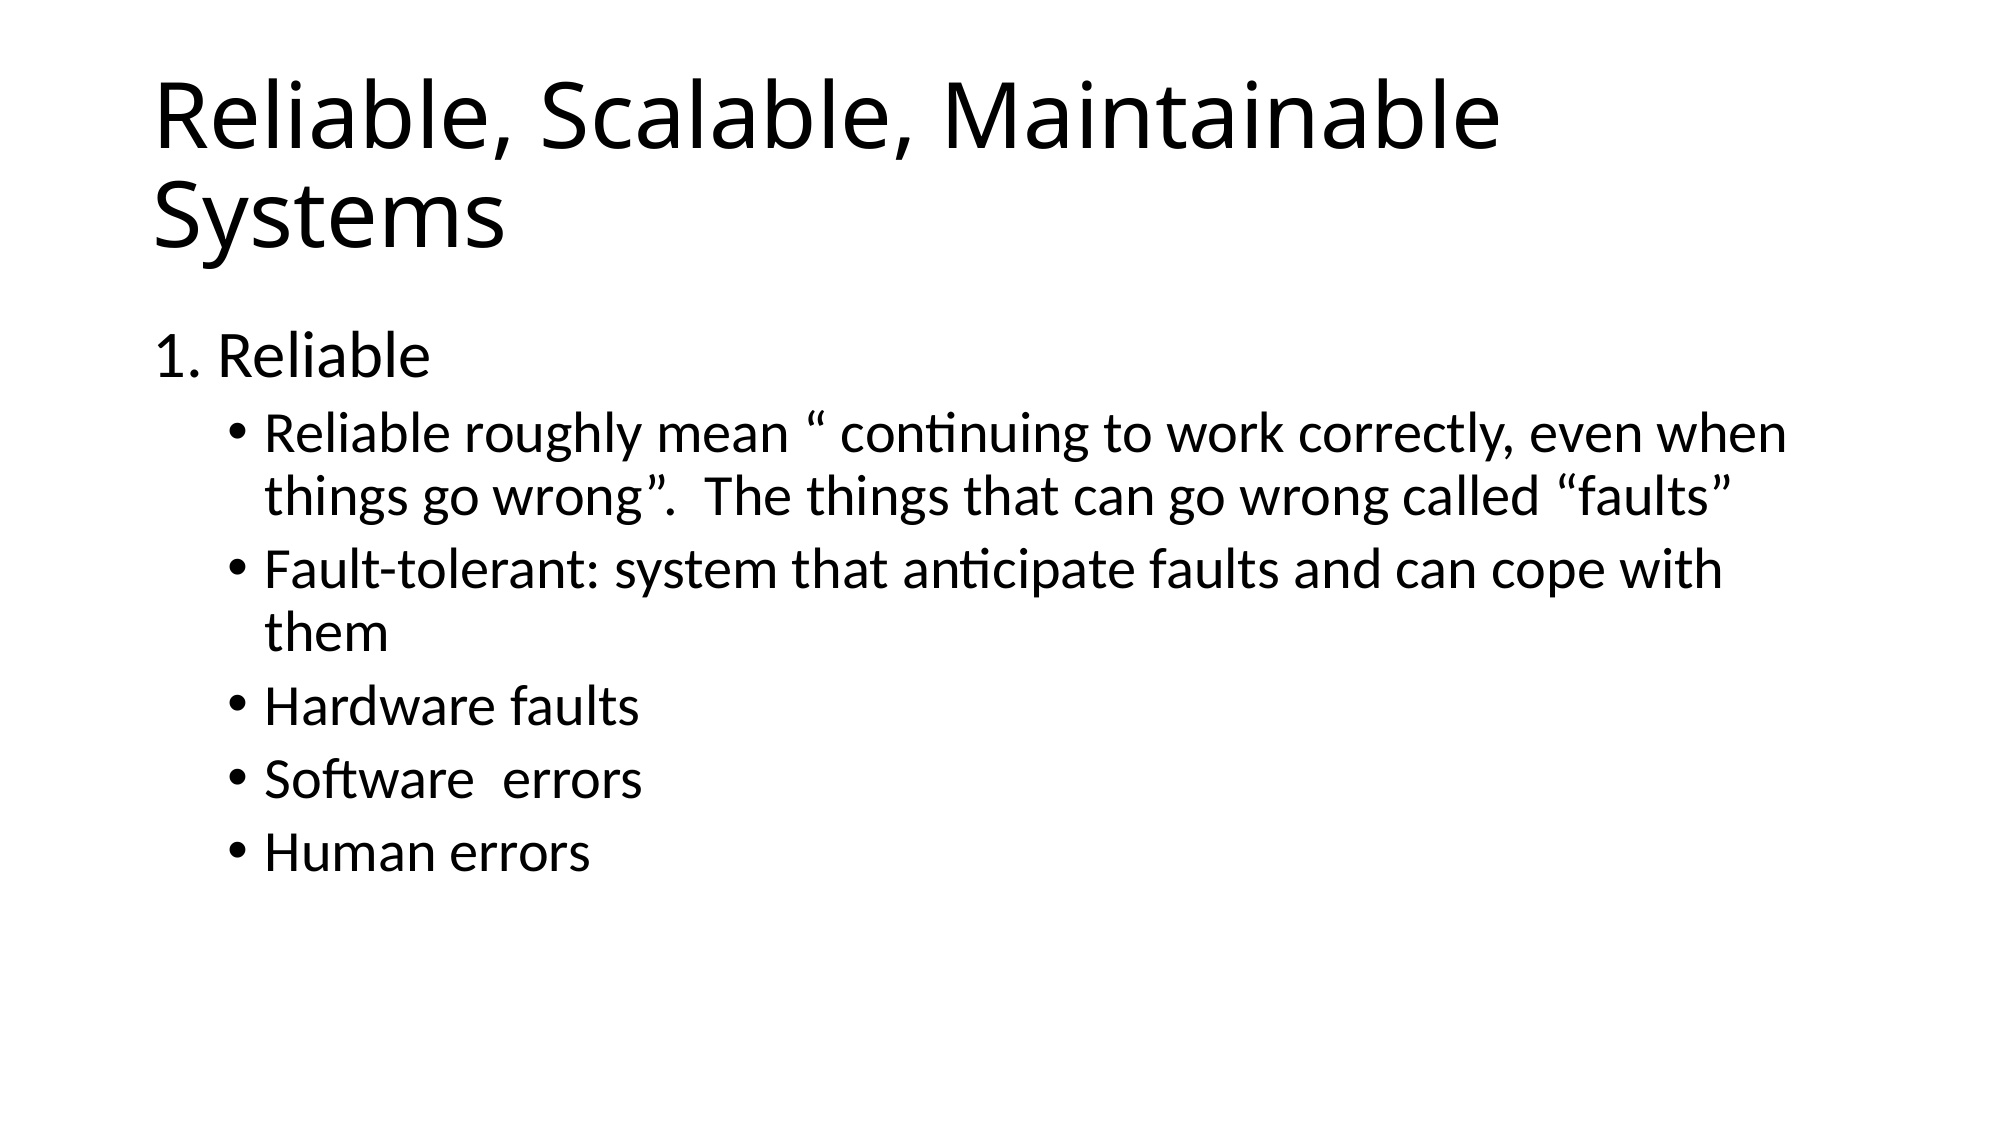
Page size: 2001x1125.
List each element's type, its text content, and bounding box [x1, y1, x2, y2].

title Reliable, Scalable, Maintainable Systems [137, 59, 1863, 278]
list 1. Reliable Reliable roughly mean “ continuing to work correctly, even when things go wrong”. The things that can go wrong called “faults” Fault-tolerant: system that anticipate faults and can cope with them Hardware faults Software errors Human errors [137, 312, 1863, 1027]
